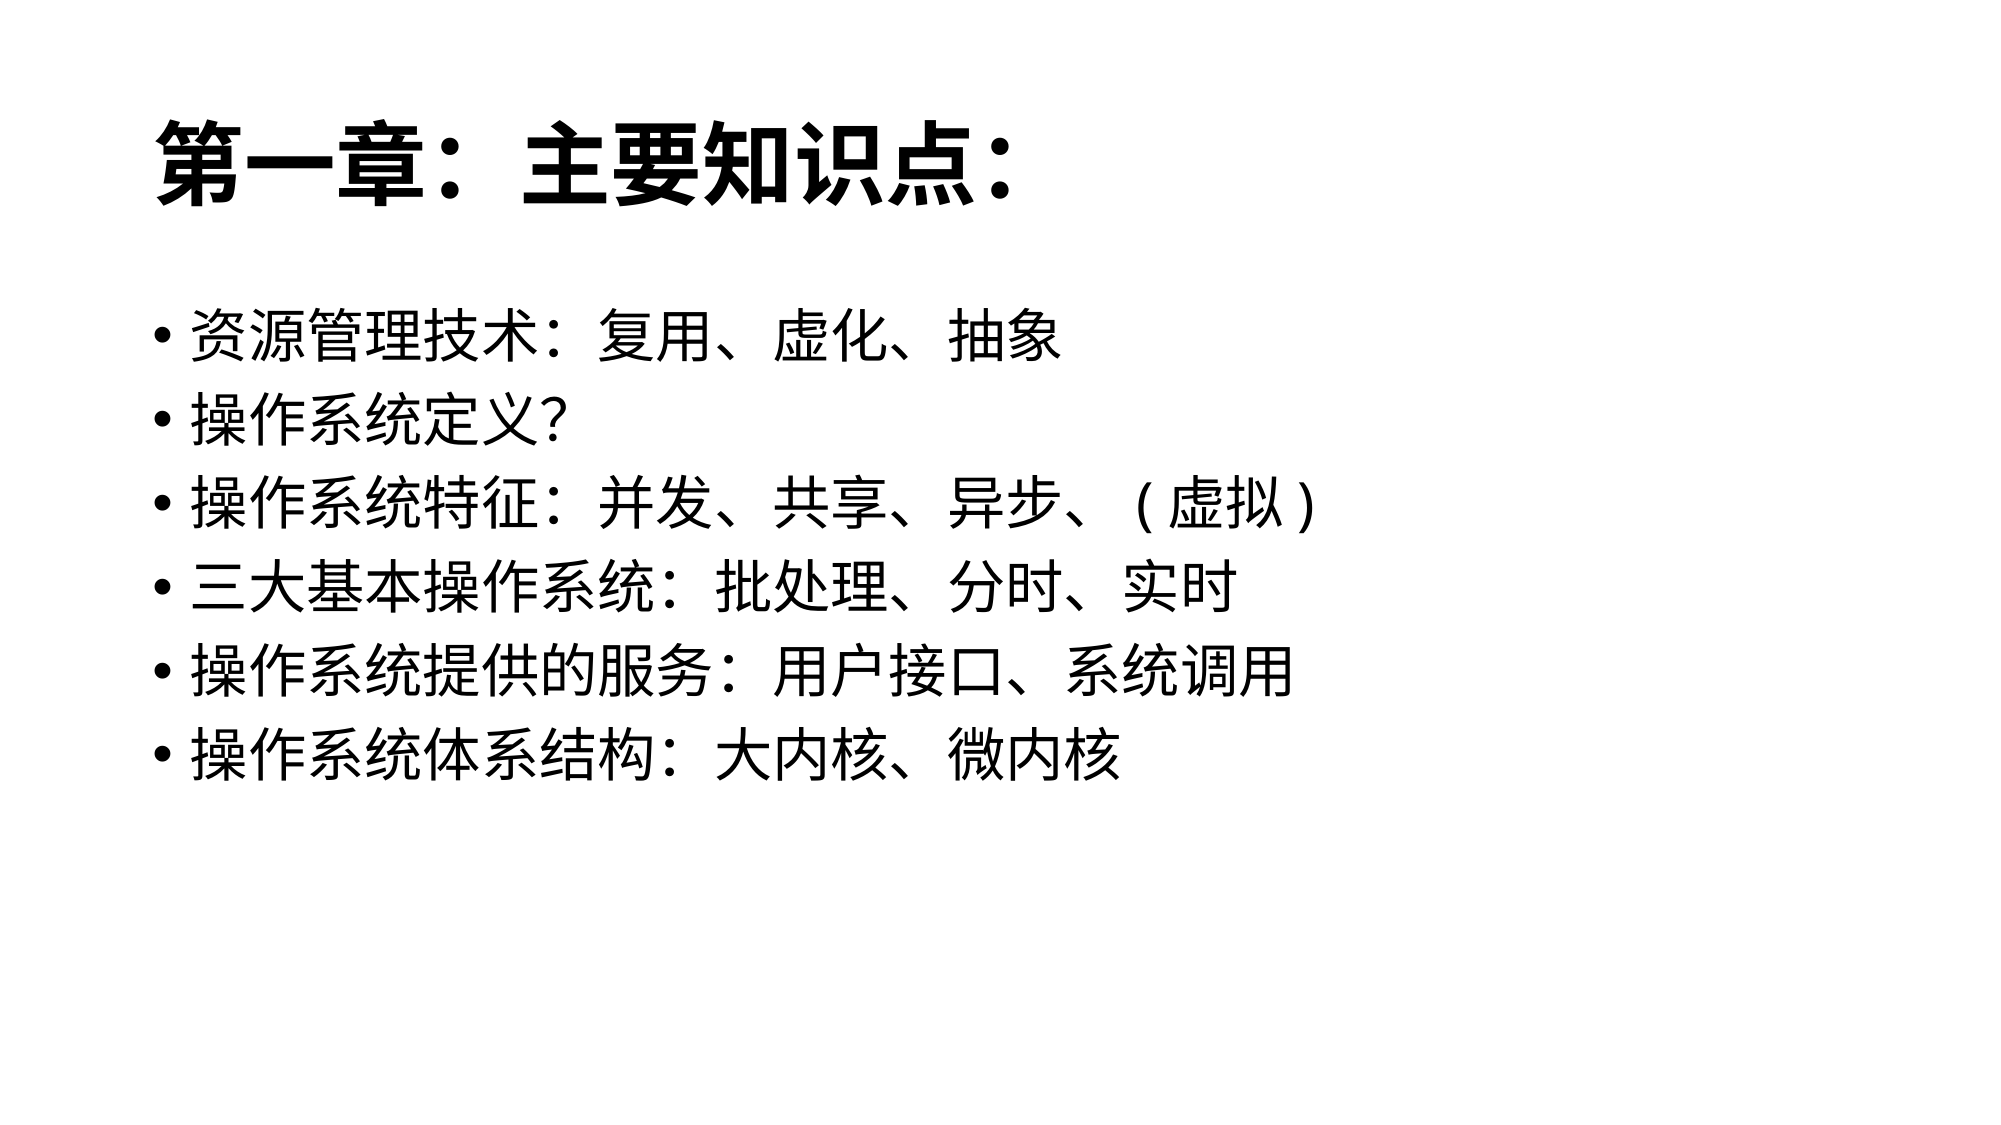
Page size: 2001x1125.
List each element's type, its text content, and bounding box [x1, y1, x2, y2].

title 第一章：主要知识点： [137, 59, 1863, 278]
list 资源管理技术：复用、虚化、抽象 操作系统定义？ 操作系统特征：并发、共享、异步、(虚拟) 三大基本操作系统：批处理、分时、实时 操作系统提供的服务：用户接口、系统调用 操作系统体系结构：大内核、微内核 [137, 299, 1863, 1014]
